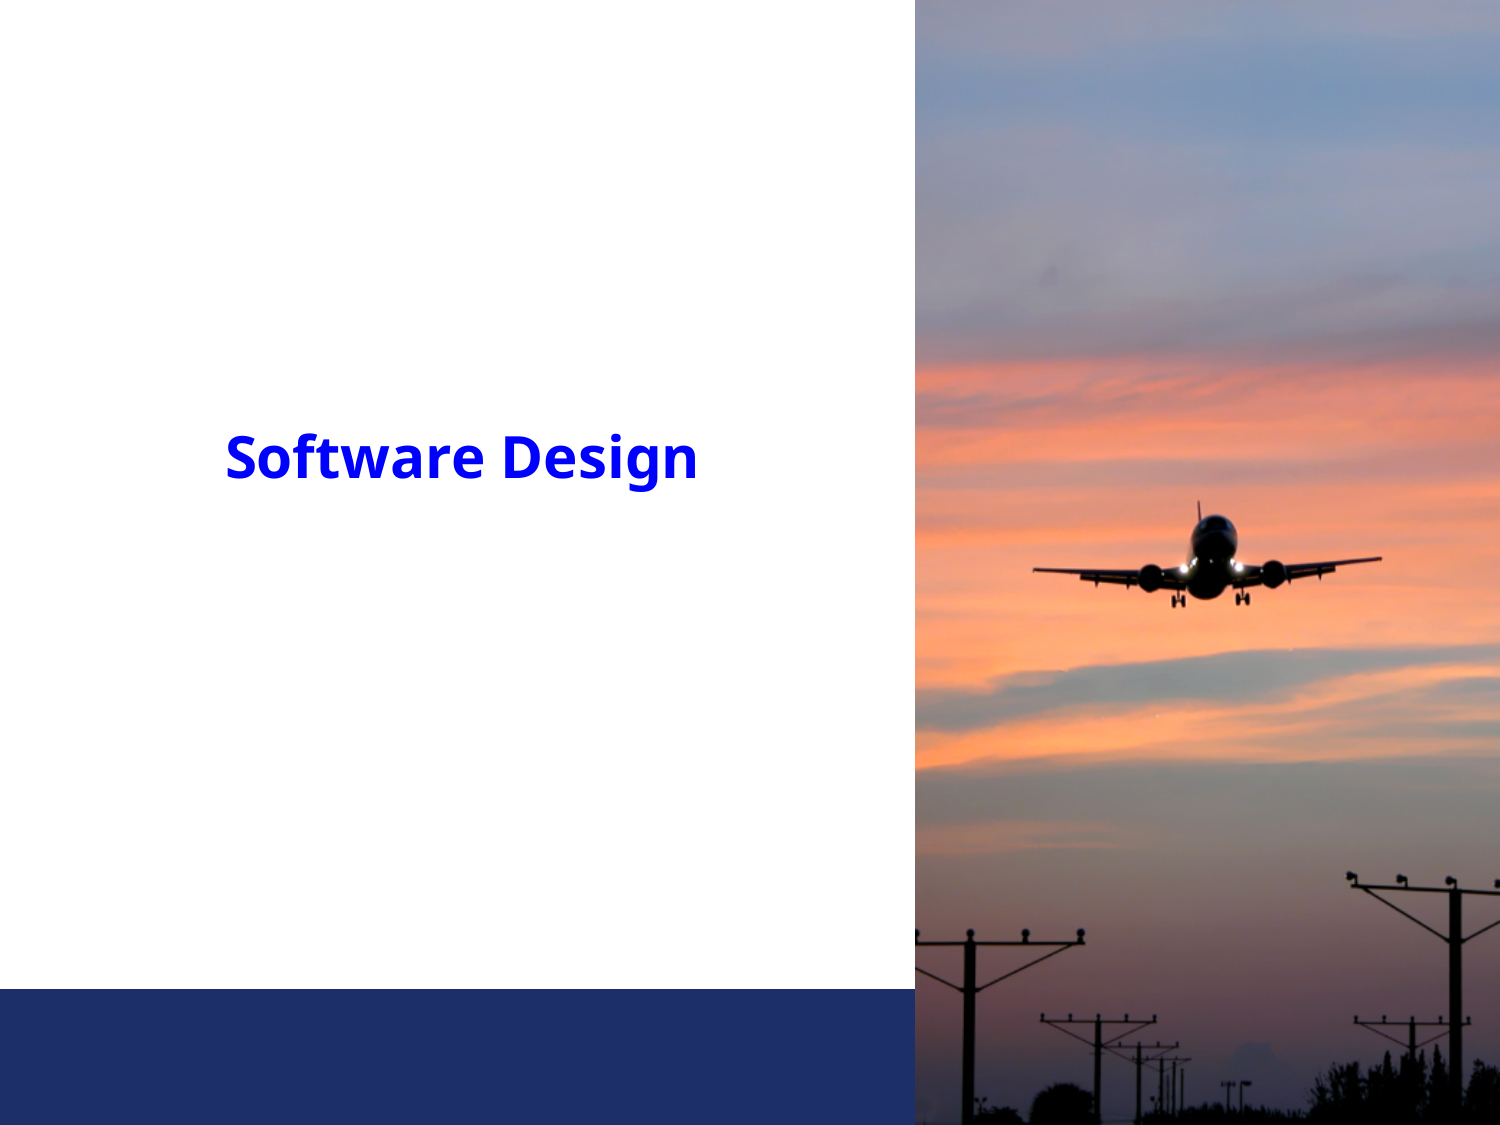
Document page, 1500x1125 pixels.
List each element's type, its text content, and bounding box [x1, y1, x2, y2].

title Software Design [125, 412, 800, 506]
picture [915, 0, 1500, 1125]
